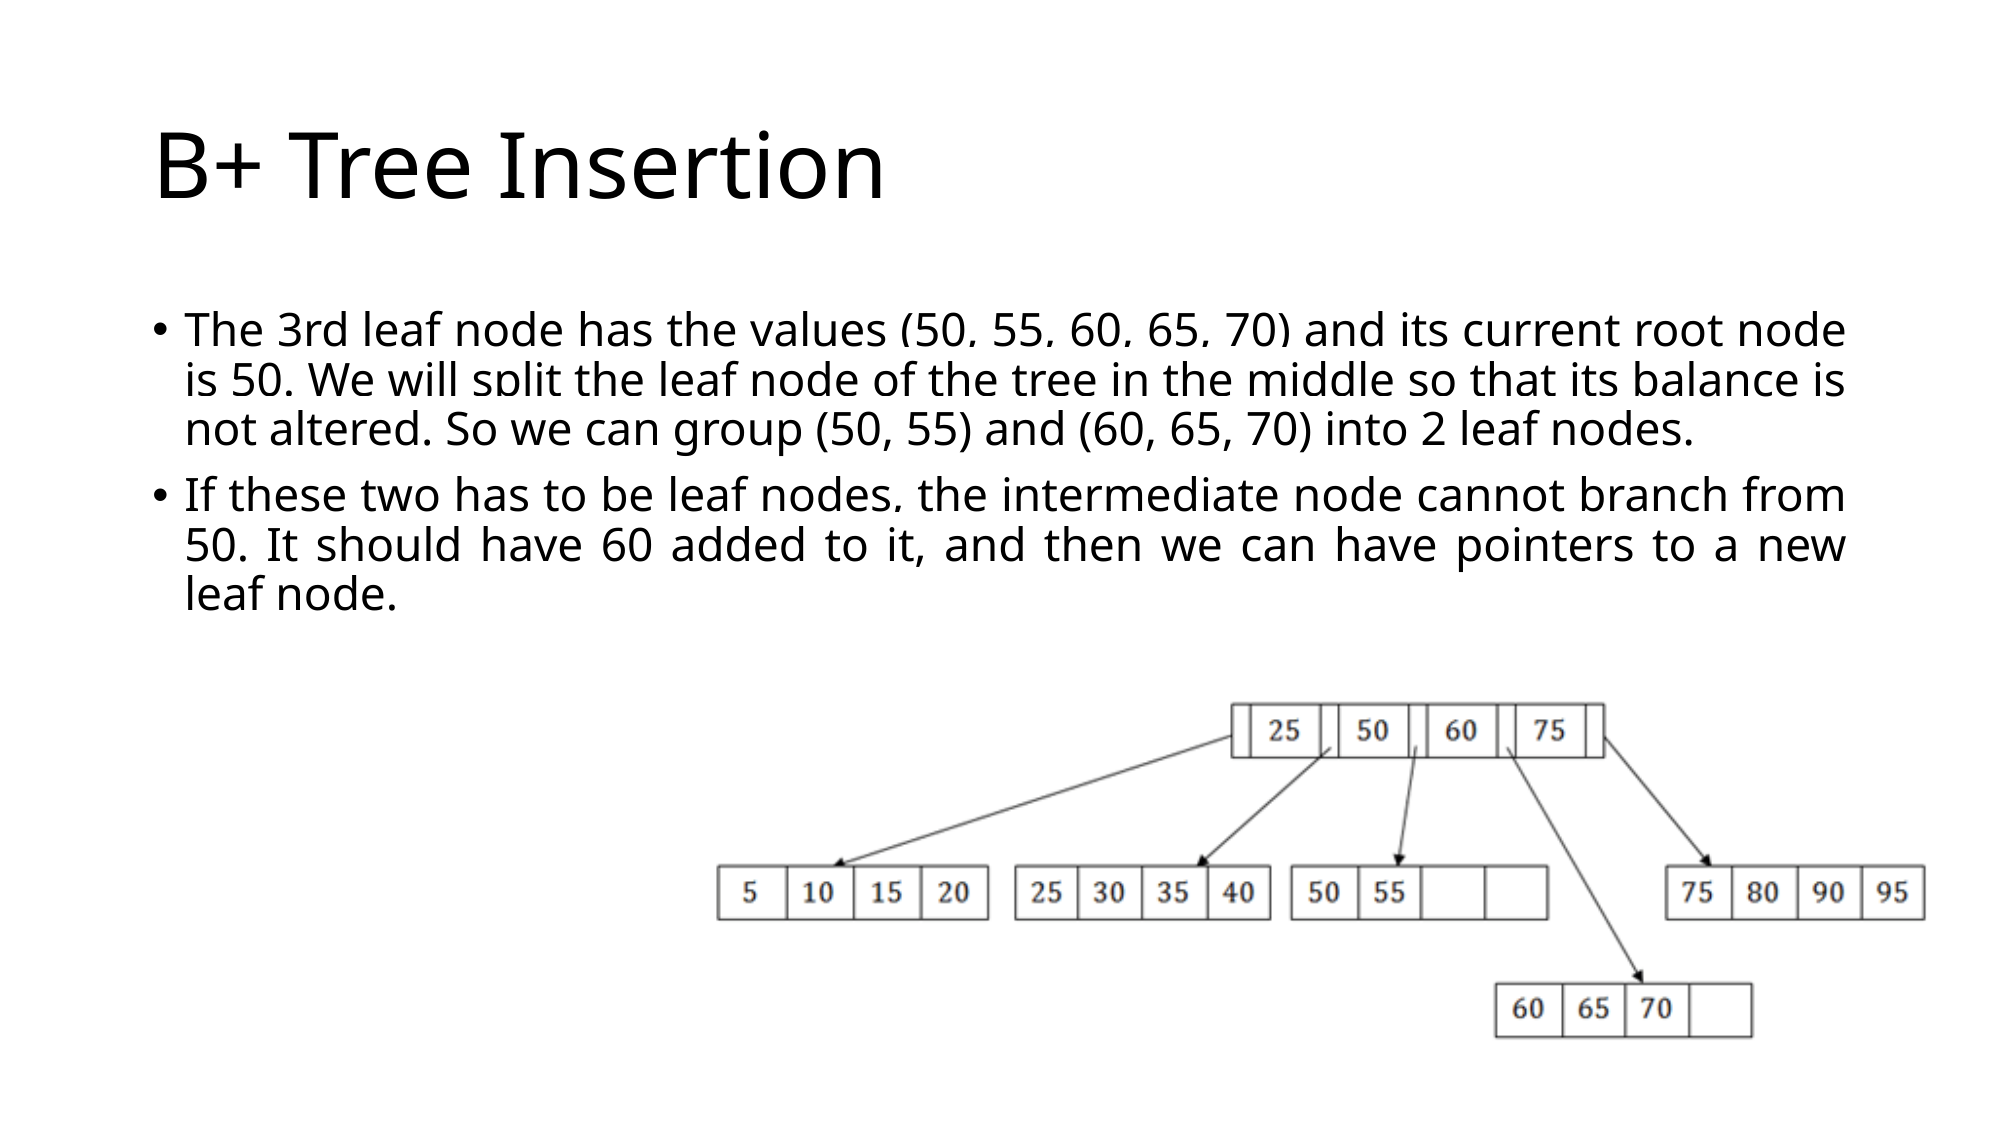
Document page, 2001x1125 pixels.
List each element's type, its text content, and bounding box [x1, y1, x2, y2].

title B+ Tree Insertion [137, 59, 1863, 278]
picture [714, 681, 1931, 1047]
list The 3rd leaf node has the values (50, 55, 60, 65, 70) and its current root node is 50. We will split the leaf node of the tree in the middle so that its balance is not altered. So we can group (50, 55) and (60, 65, 70) into 2 leaf nodes. If these two has to be leaf nodes, the intermediate node cannot branch from 50. It should have 60 added to it, and then we can have pointers to a new leaf node. [137, 299, 1863, 682]
